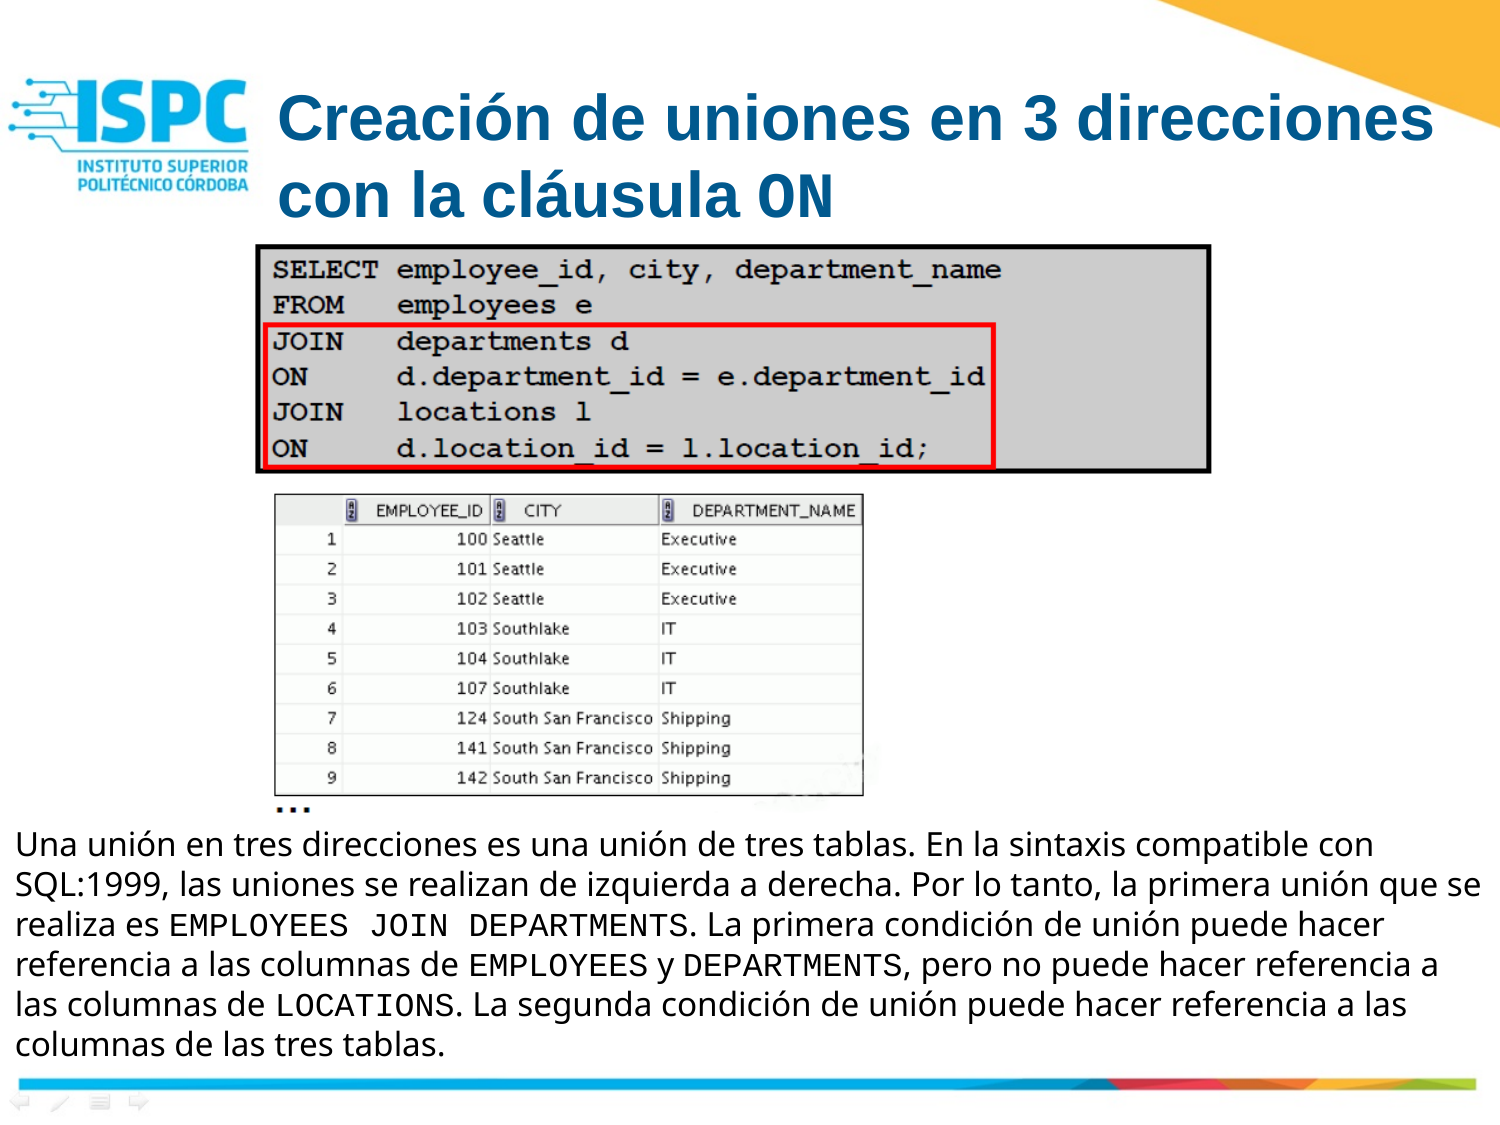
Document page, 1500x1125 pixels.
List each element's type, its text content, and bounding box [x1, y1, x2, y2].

picture [0, 0, 1500, 825]
text_box Creación de uniones en 3 direcciones con la cláusula ON [262, 67, 1451, 238]
picture [0, 1071, 1500, 1125]
text_box Una unión en tres direcciones es una unión de tres tablas. En la sintaxis compatible con SQL:1999, las uniones se realizan de izquierda a derecha. Por lo tanto, la primera unión que se realiza es EMPLOYEES JOIN DEPARTMENTS. La primera condición de unión puede hacer referencia a las columnas de EMPLOYEES y DEPARTMENTS, pero no puede hacer referencia a las columnas de LOCATIONS. La segunda condición de unión puede hacer referencia a las columnas de las tres tablas. [0, 815, 1500, 1071]
